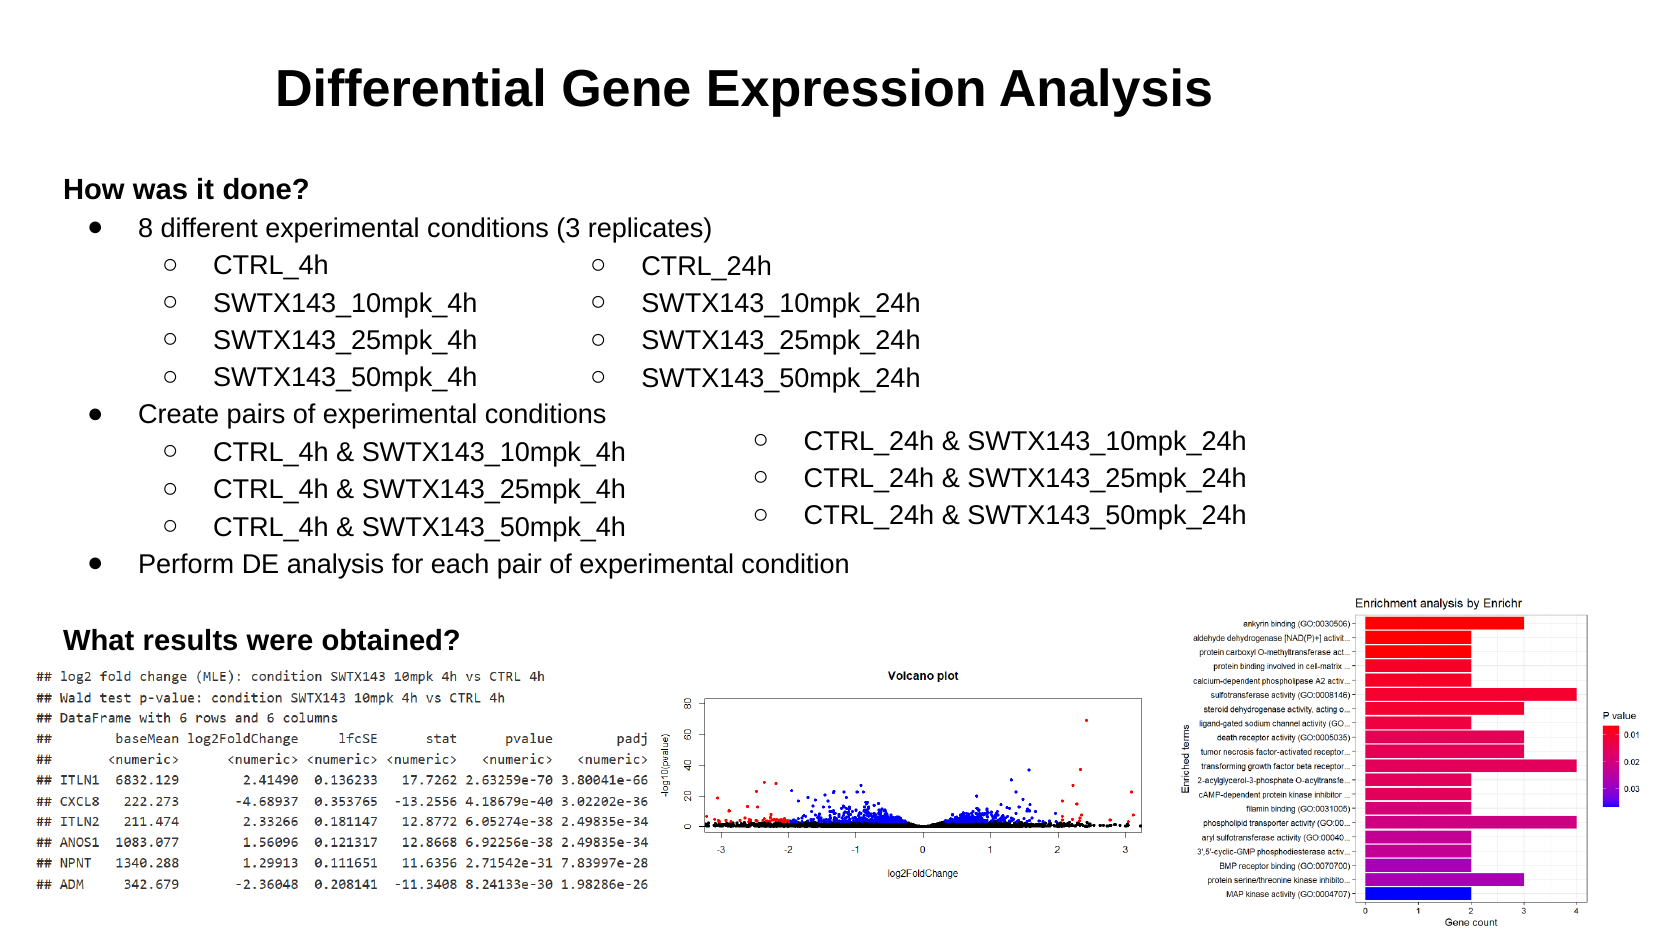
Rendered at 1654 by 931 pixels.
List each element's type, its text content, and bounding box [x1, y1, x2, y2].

picture [29, 651, 1166, 900]
picture [1174, 589, 1646, 931]
text_box CTRL_24h SWTX143_10mpk_24h SWTX143_25mpk_24h SWTX143_50mpk_24h [476, 228, 1061, 459]
text_box How was it done? 8 different experimental conditions (3 replicates) CTRL_4h SWTX143_10mpk_4h SWTX143_25mpk_4h SWTX143_50mpk_4h Create pairs of experimental conditions CTRL_4h & SWTX143_10mpk_4h CTRL_4h & SWTX143_25mpk_4h CTRL_4h & SWTX143_50mpk_4h Perform DE analysis for each pair of experimental condition What results were obtained? [48, 150, 1598, 659]
text_box Differential Gene Expression Analysis [260, 39, 1304, 143]
text_box CTRL_24h & SWTX143_10mpk_24h CTRL_24h & SWTX143_25mpk_24h CTRL_24h & SWTX143_50mpk_24h [639, 403, 1466, 634]
